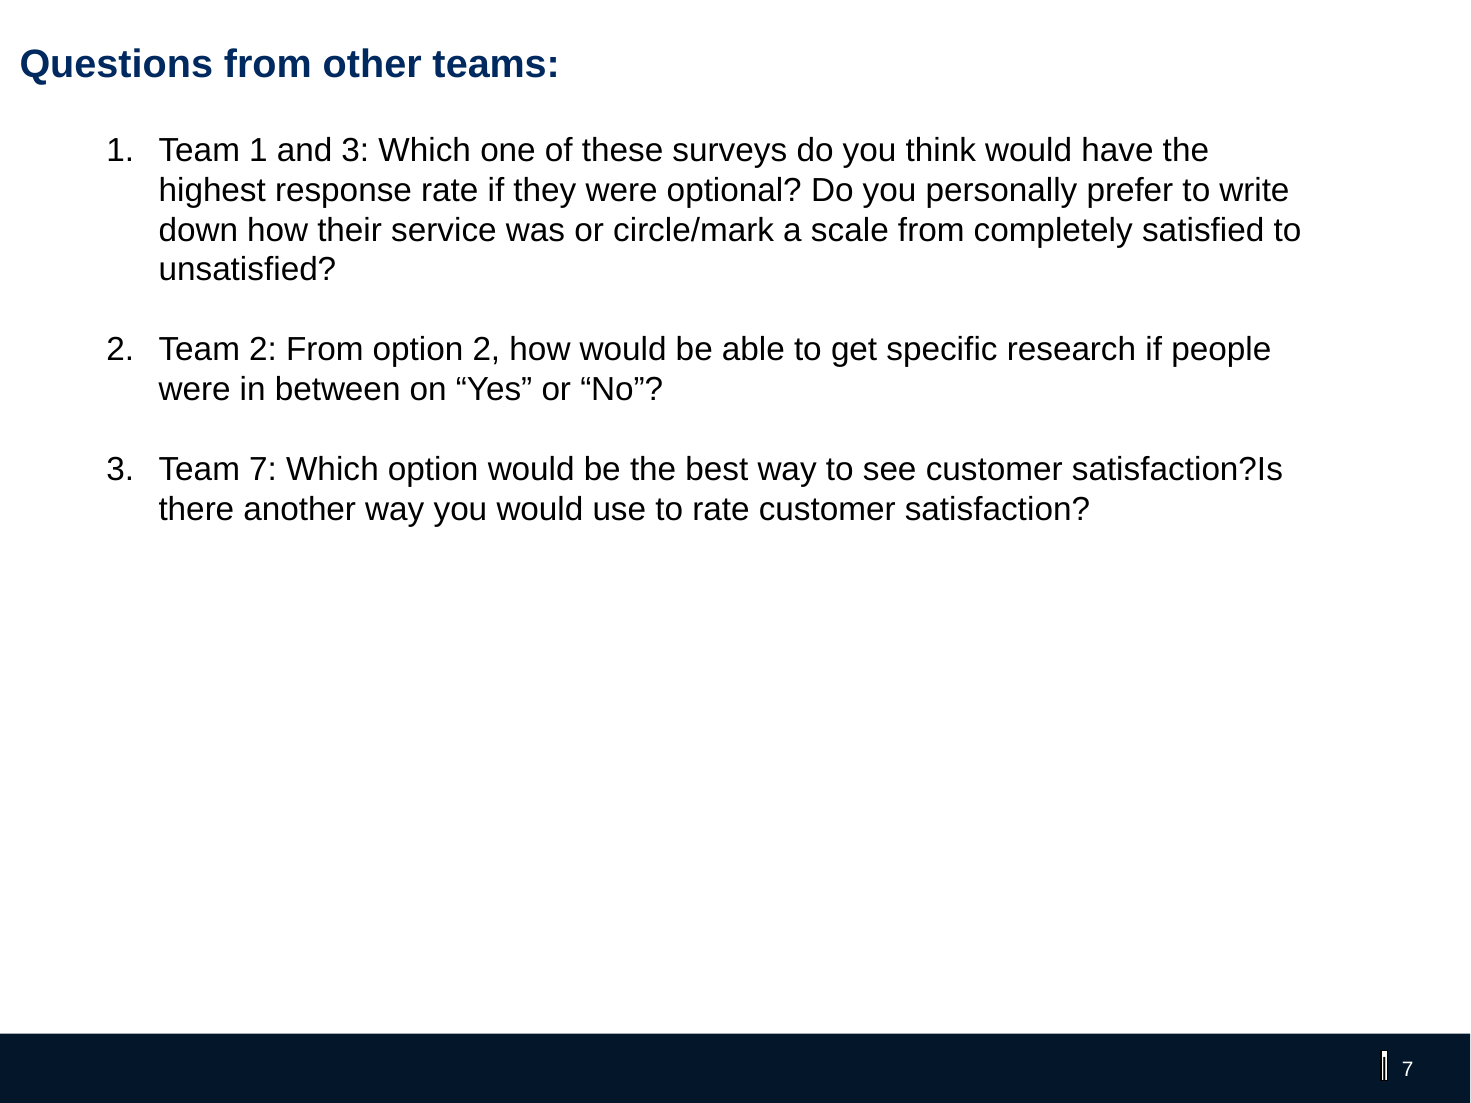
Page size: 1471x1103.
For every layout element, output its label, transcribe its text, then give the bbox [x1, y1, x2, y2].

title Questions from other teams: [19, 37, 1434, 86]
slide_number 6 [1401, 1055, 1434, 1081]
list Team 1 and 3: Which one of these surveys do you think would have the highest response rate if they were optional? Do you personally prefer to write down how their service was or circle/mark a scale from completely satisfied to unsatisfied? Team 2: From option 2, how would be able to get specific research if people were in between on “Yes” or “No”? Team 7: Which option would be the best way to see customer satisfaction?Is there another way you would use to rate customer satisfaction? [83, 127, 1325, 877]
